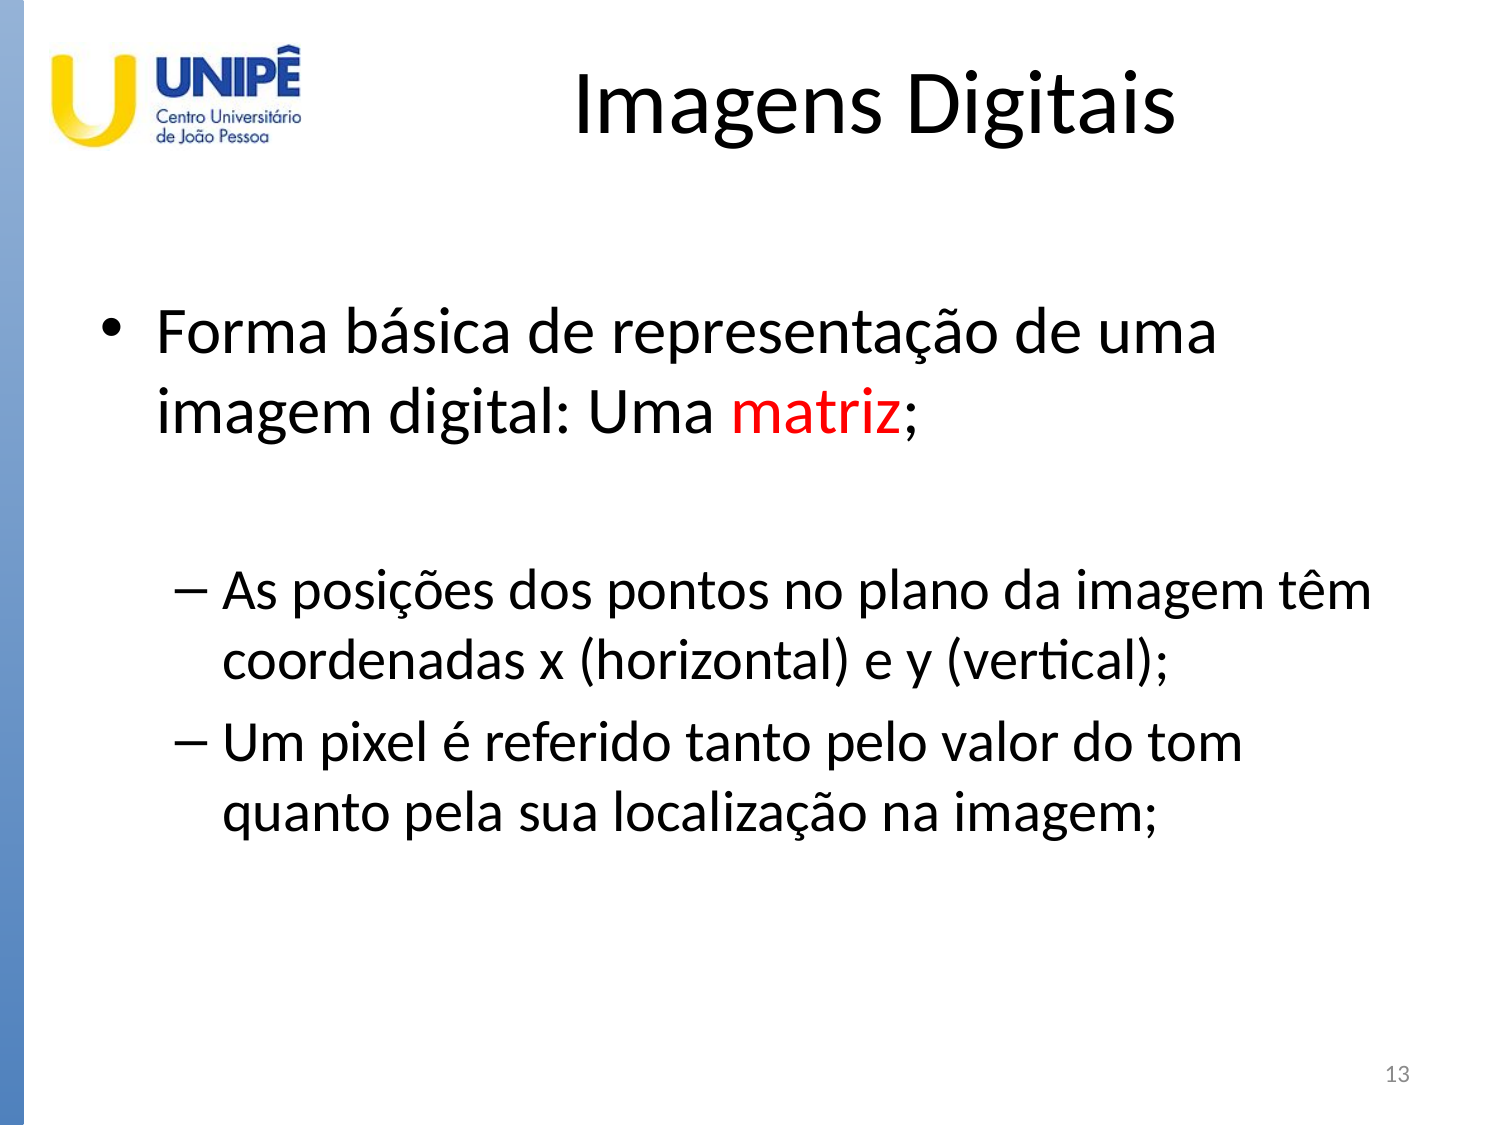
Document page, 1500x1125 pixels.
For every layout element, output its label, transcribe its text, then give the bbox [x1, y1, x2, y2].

list Forma básica de representação de uma imagem digital: Uma matriz; As posições dos pontos no plano da imagem têm coordenadas x (horizontal) e y (vertical); Um pixel é referido tanto pelo valor do tom quanto pela sua localização na imagem; [85, 278, 1436, 1022]
slide_number 13 [1074, 1042, 1425, 1103]
picture [49, 42, 302, 151]
title Imagens Digitais [324, 19, 1425, 174]
